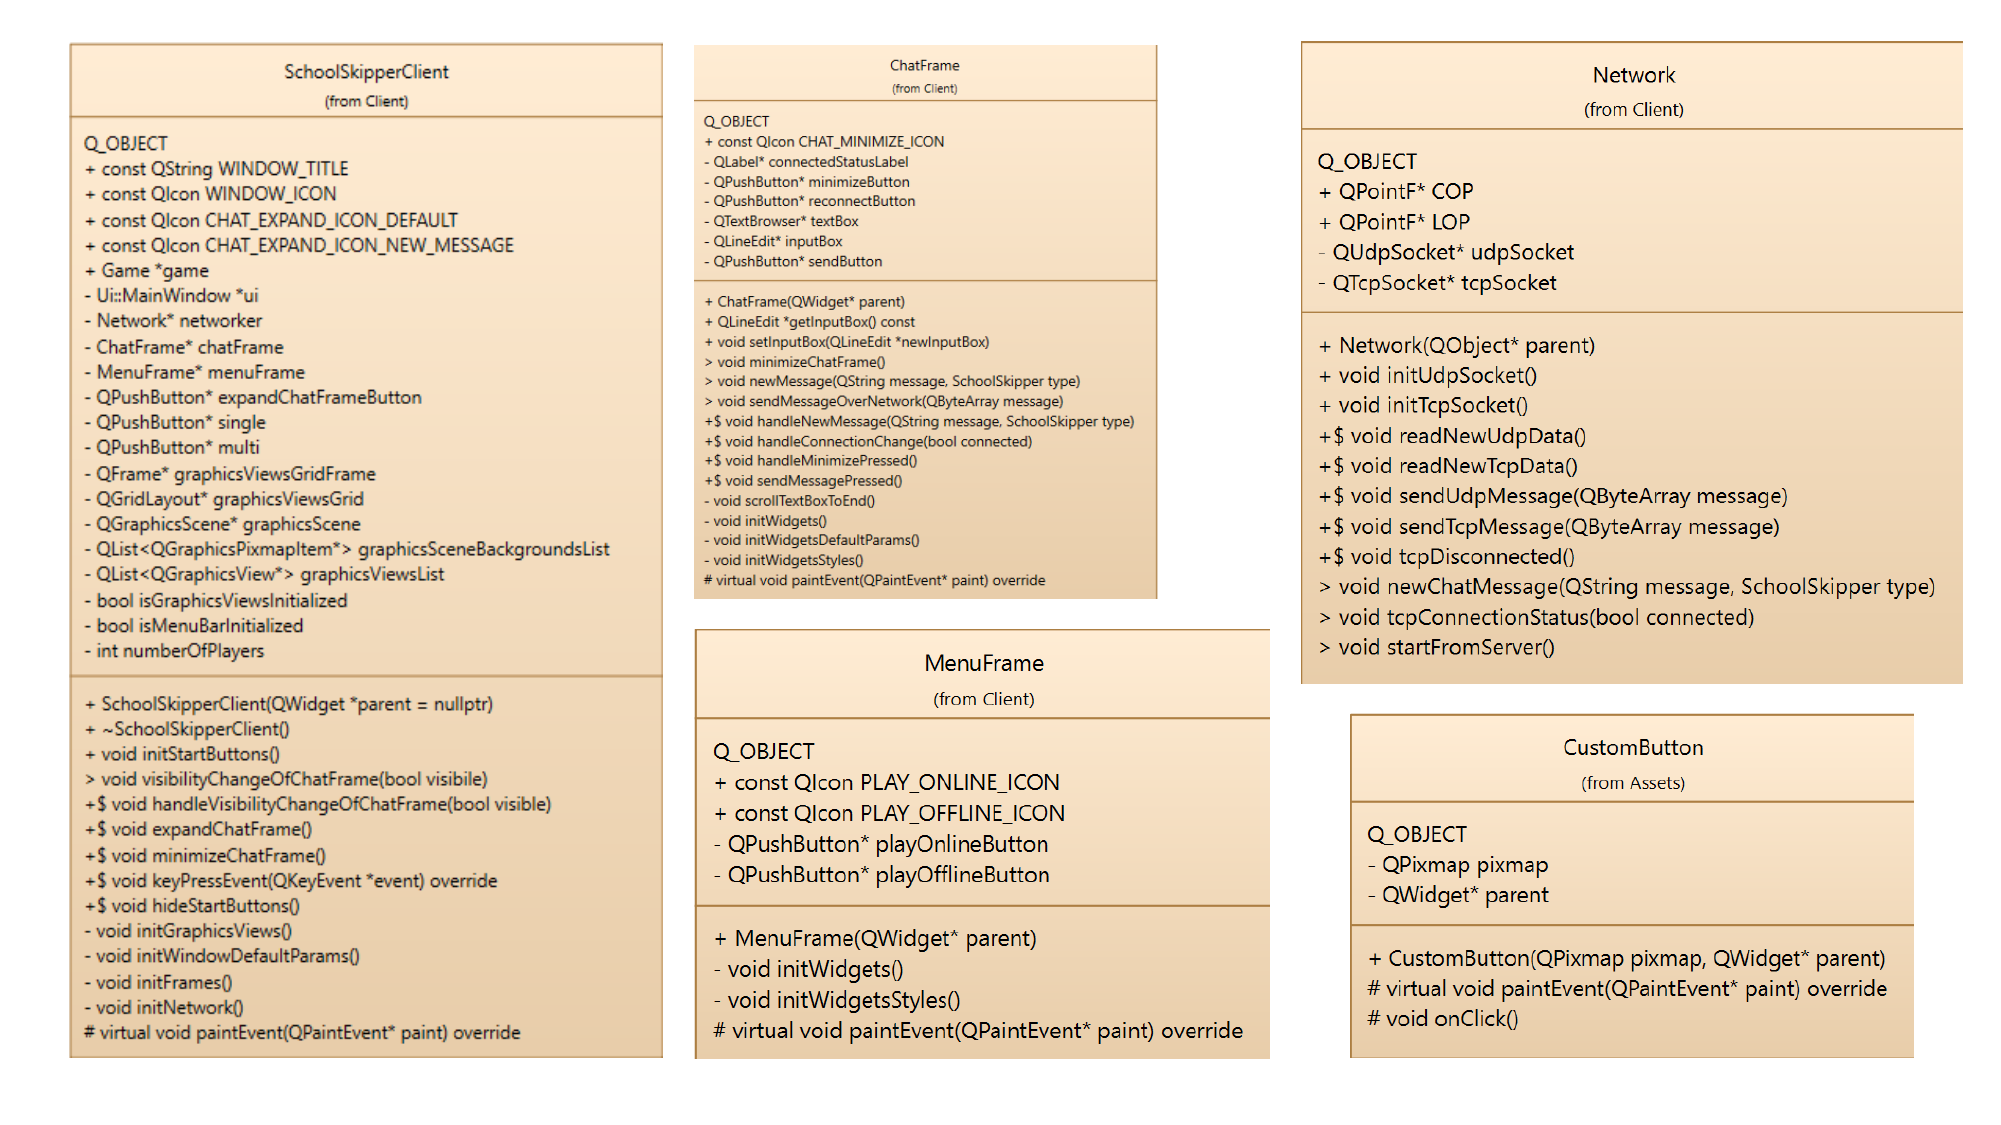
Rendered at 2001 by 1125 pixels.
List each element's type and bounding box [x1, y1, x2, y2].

picture [1349, 711, 1914, 1058]
picture [694, 45, 1158, 599]
picture [694, 629, 1270, 1060]
picture [69, 41, 663, 1058]
picture [1301, 41, 1963, 684]
